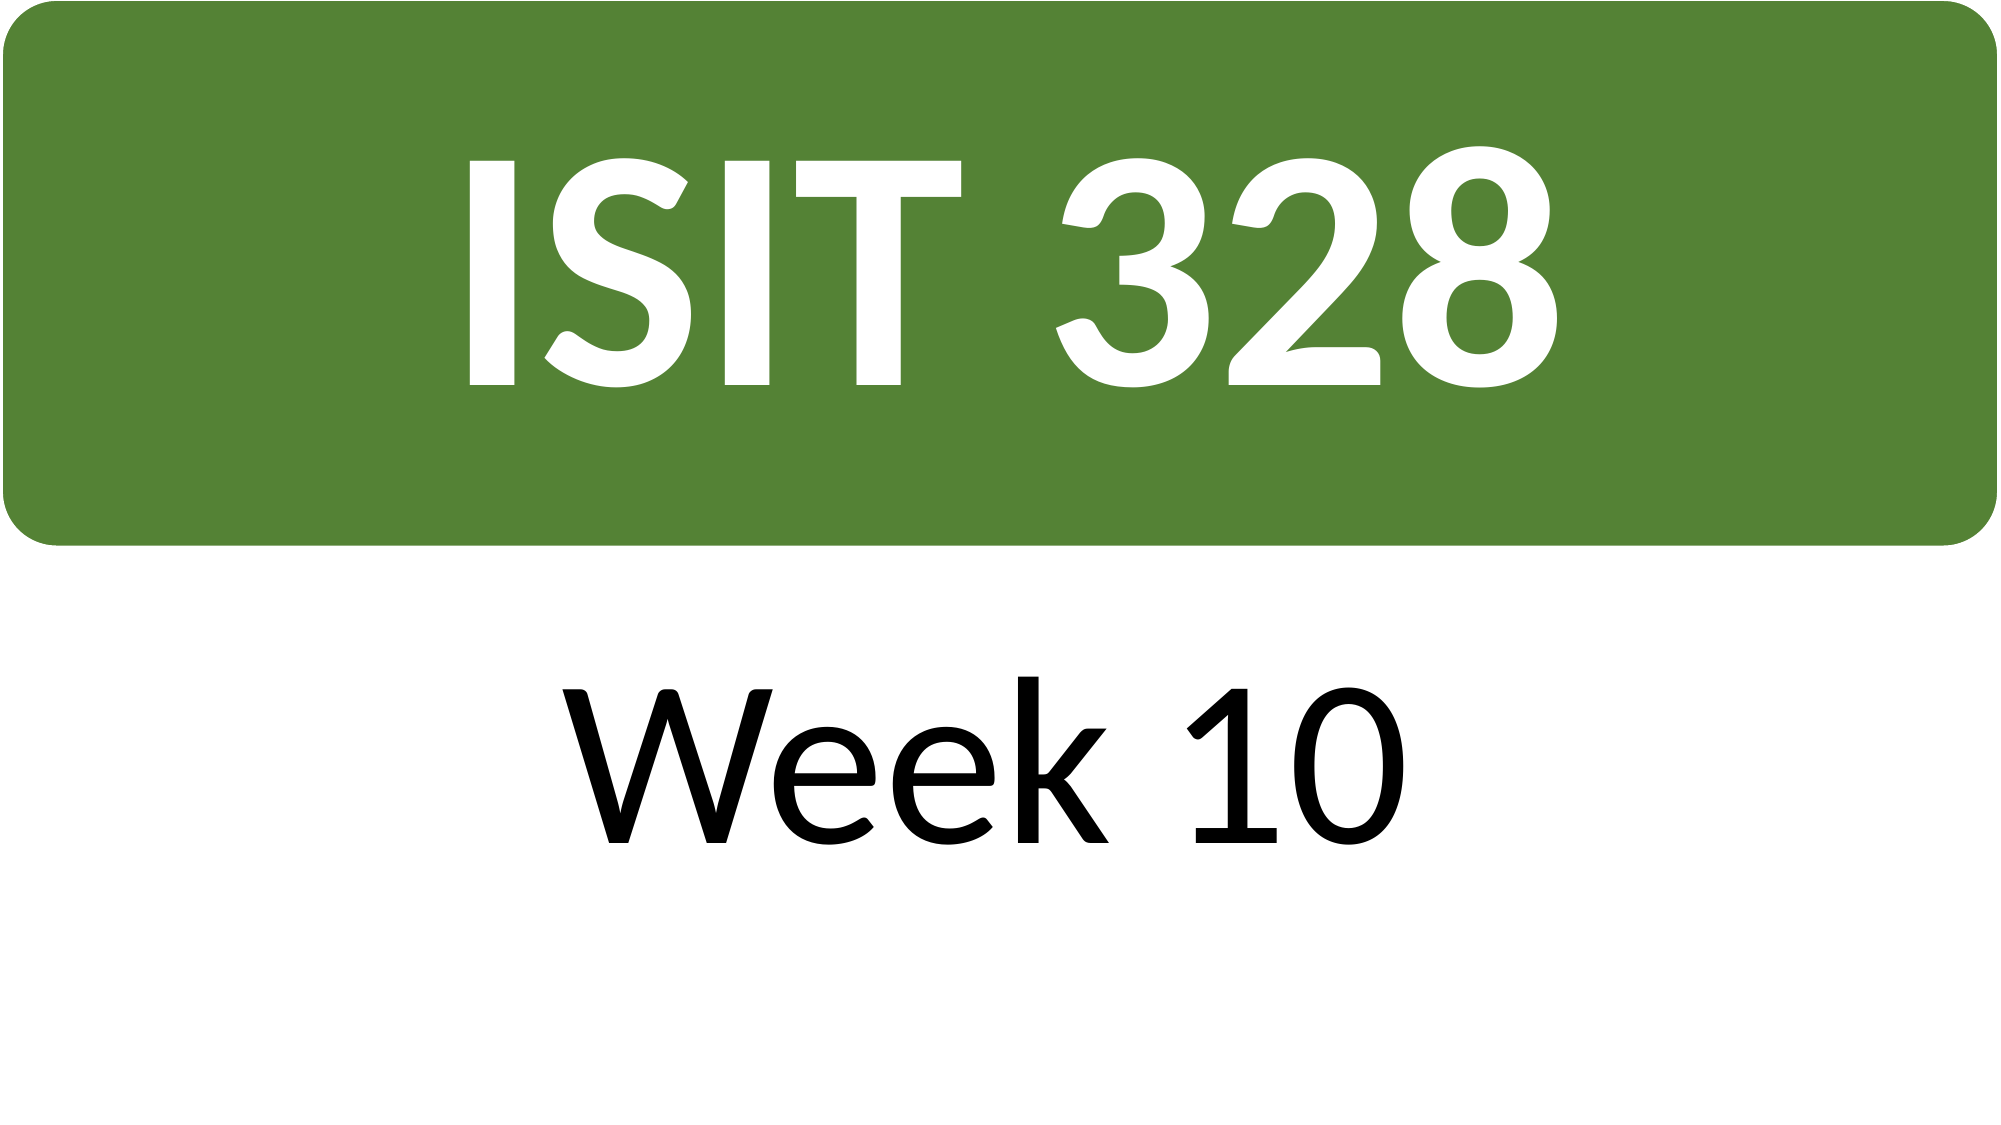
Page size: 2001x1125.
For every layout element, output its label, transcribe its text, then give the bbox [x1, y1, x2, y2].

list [0, 0, 2000, 547]
text_box Week 10 [0, 596, 1972, 900]
